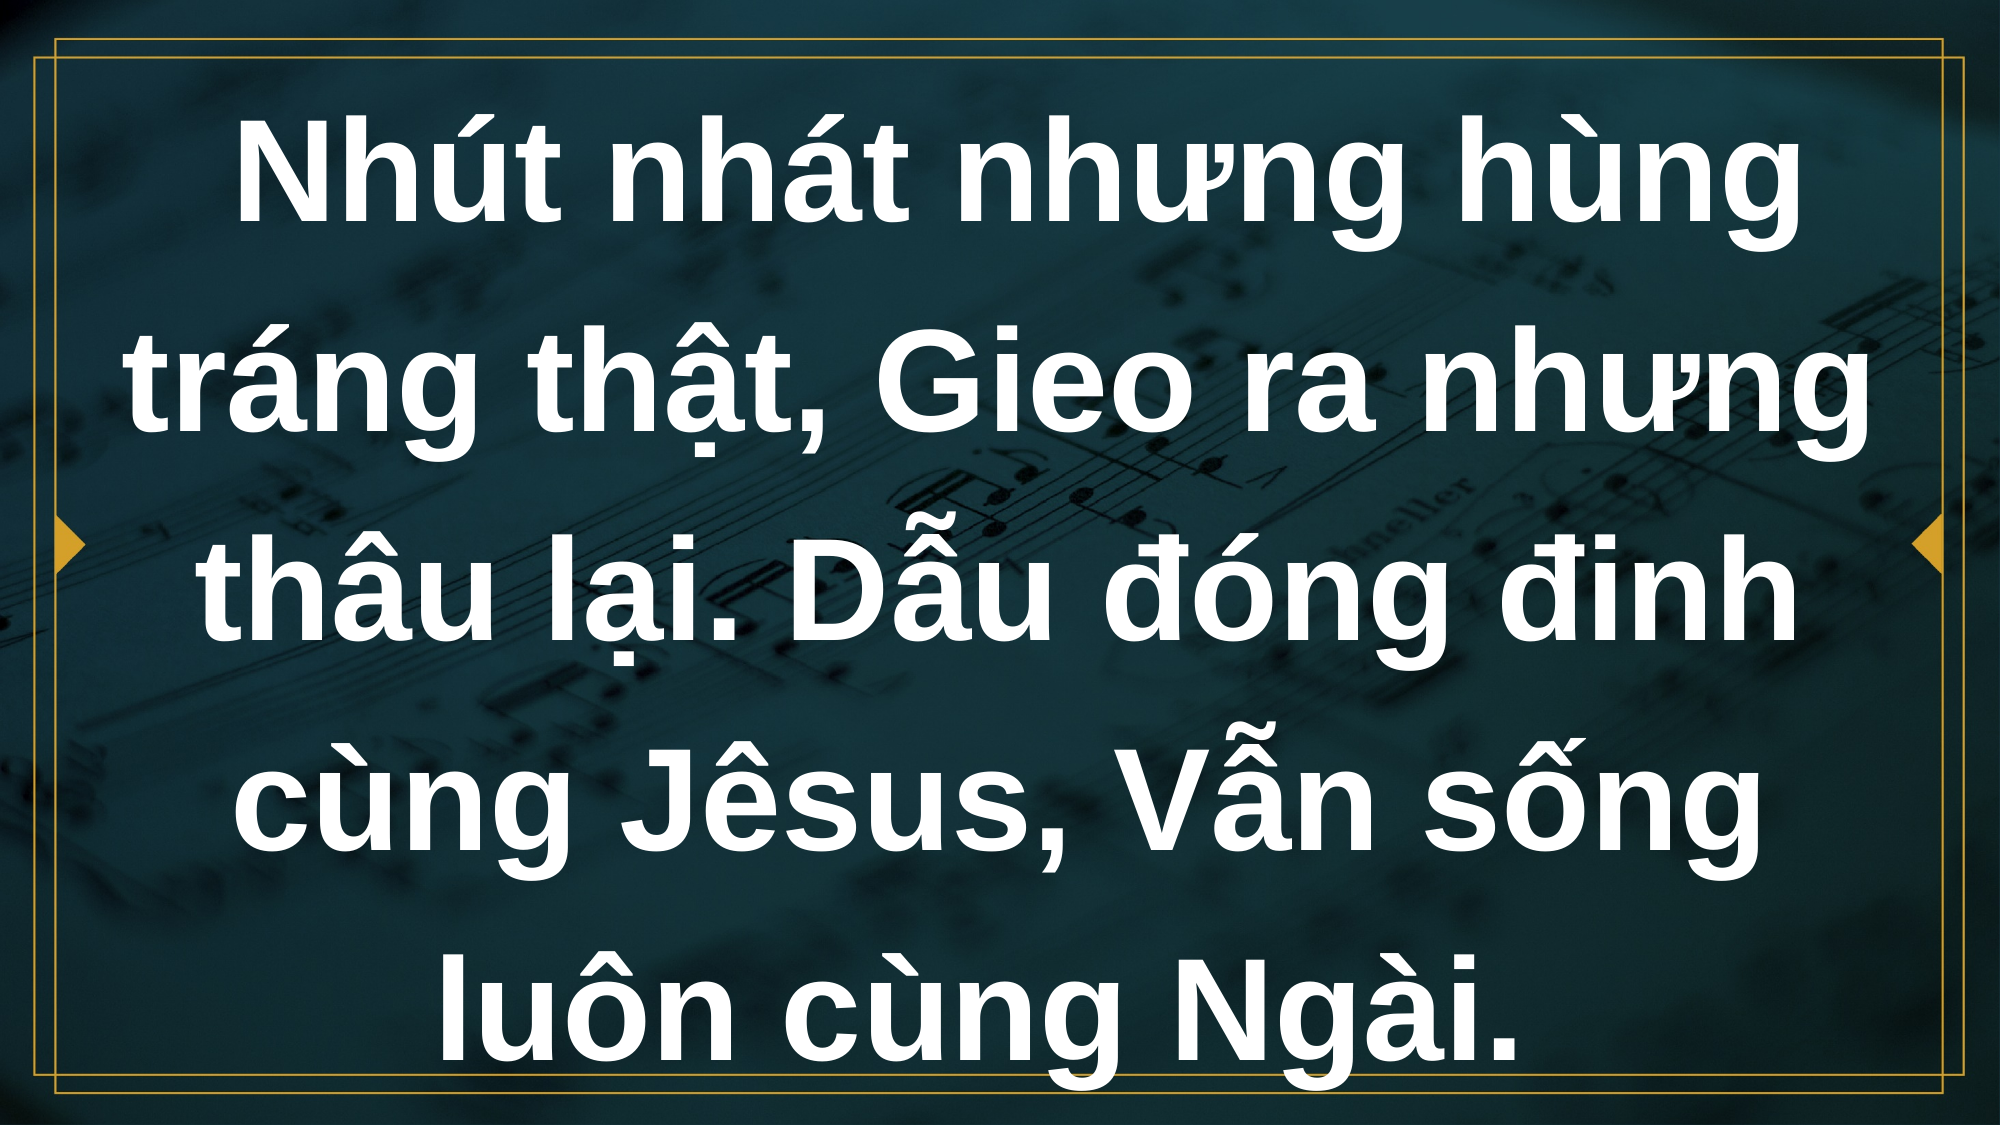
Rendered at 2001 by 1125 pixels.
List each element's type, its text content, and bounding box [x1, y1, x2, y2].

title Nhút nhát nhưng hùng tráng thật, Gieo ra nhưng thâu lại. Dẫu đóng đinh cùng Jêsus, Vẫn sống luôn cùng Ngài. [55, 53, 1945, 1077]
picture [0, 0, 2000, 1125]
